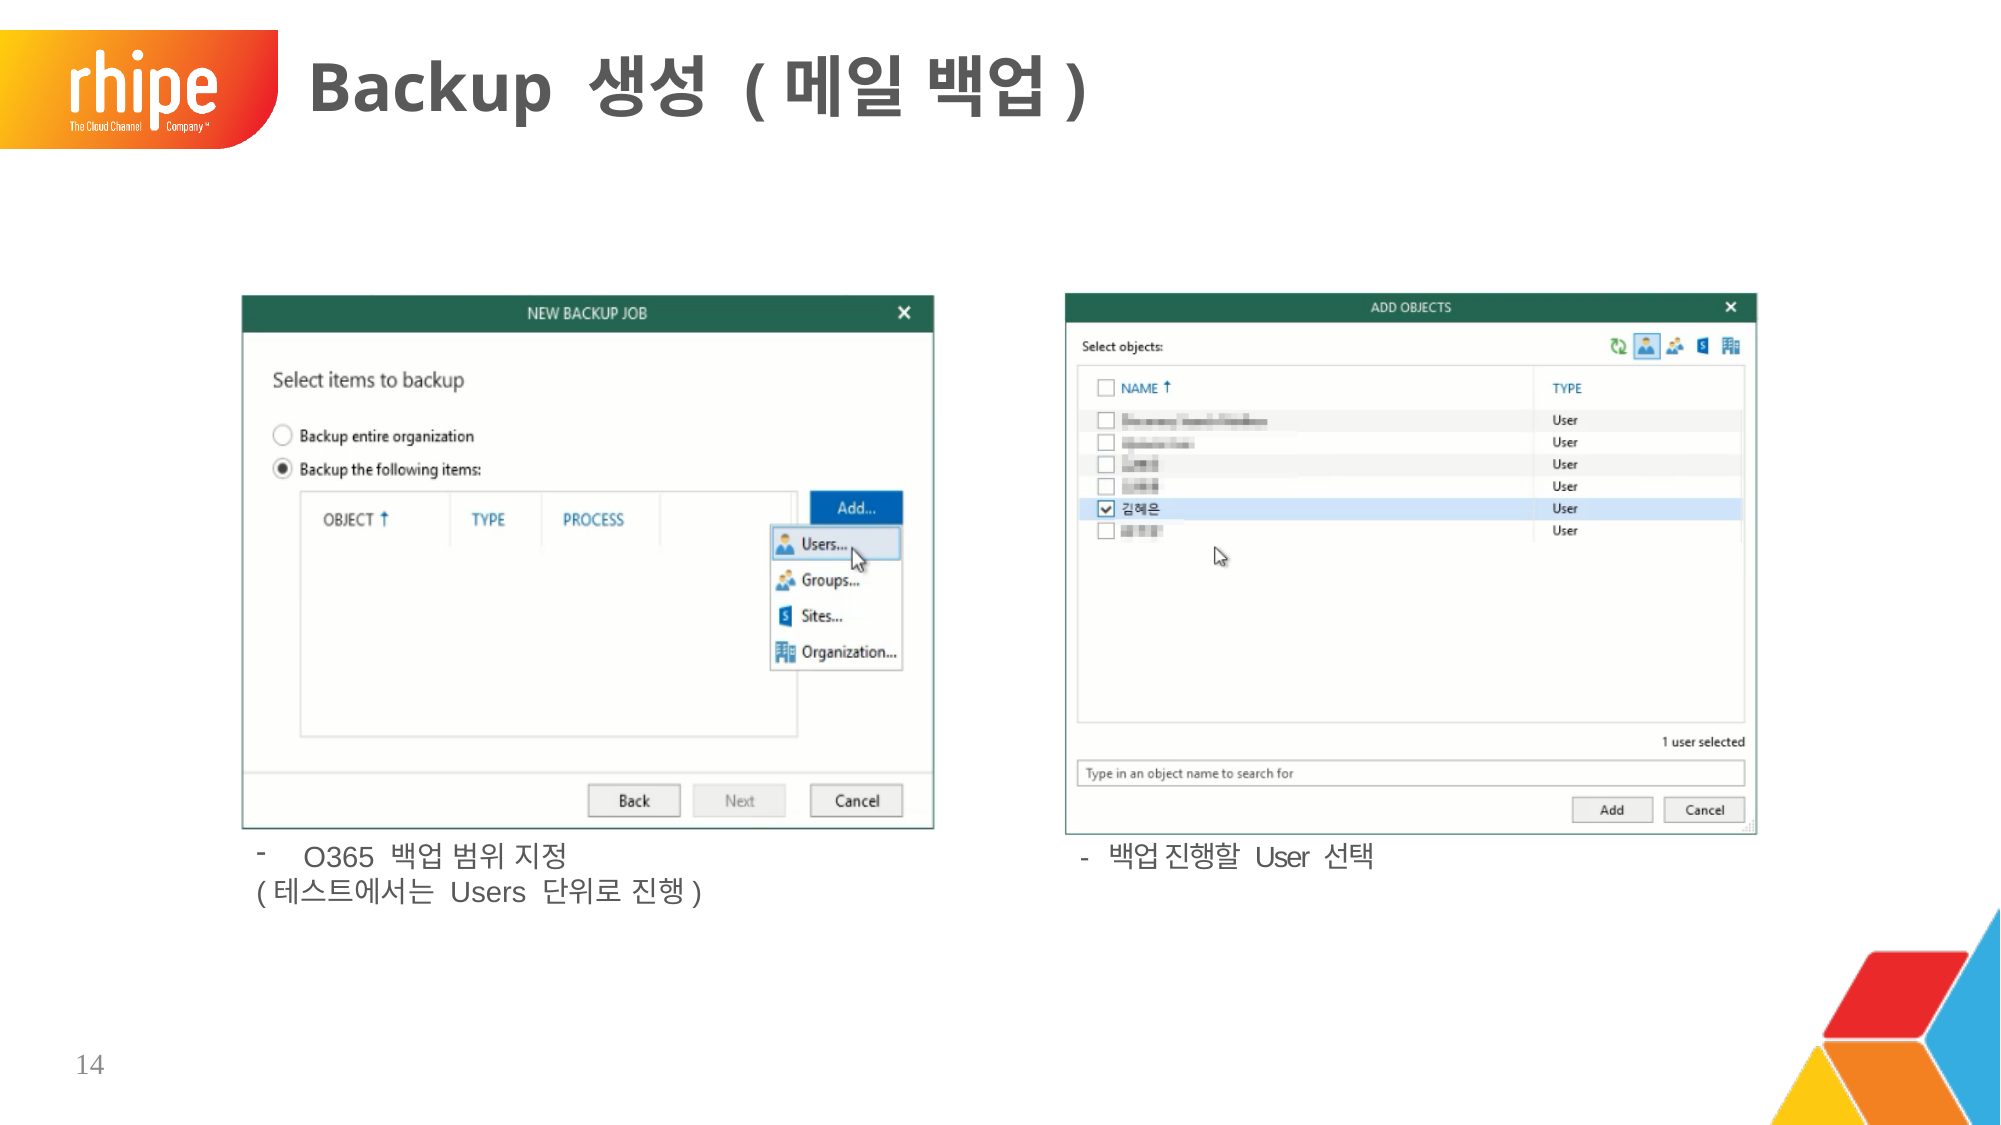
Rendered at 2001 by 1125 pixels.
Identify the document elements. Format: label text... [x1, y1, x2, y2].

title Backup 생성 (메일 백업) [292, 31, 1944, 150]
picture [0, 0, 2000, 1125]
text_box O365 백업 범위 지정 (테스트에서는 Users 단위로 진행) [241, 831, 936, 916]
slide_number 14 [25, 1033, 155, 1093]
text_box - 백업 진행할 User 선택 [1064, 836, 1456, 891]
